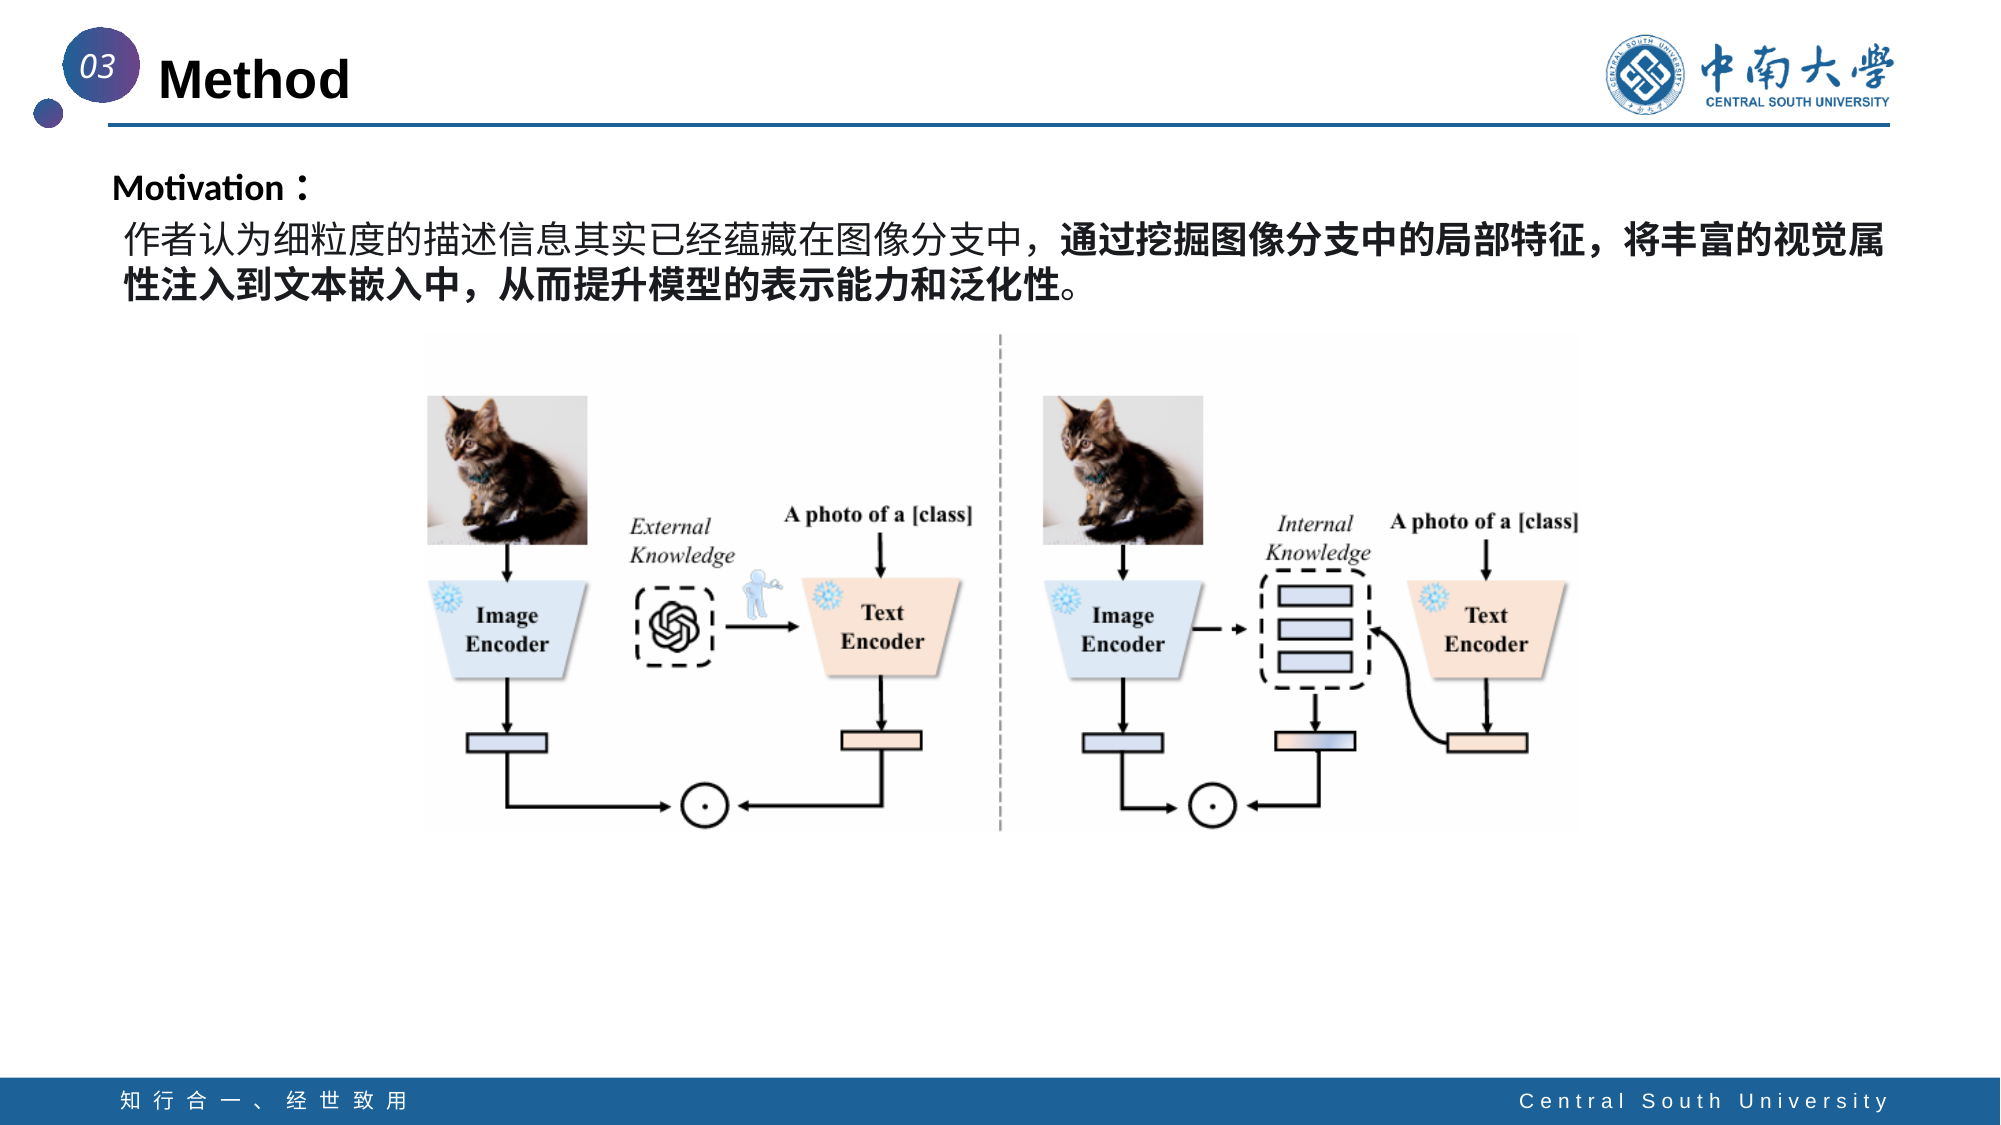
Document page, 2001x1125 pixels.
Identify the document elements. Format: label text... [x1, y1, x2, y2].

text_box Method [158, 0, 1050, 118]
picture [381, 314, 1596, 866]
text_box Motivation： [97, 155, 1098, 261]
text_box Central South University [1504, 1080, 1902, 1120]
text_box 知行合一、经世致用 [105, 1080, 423, 1120]
picture [1595, 28, 1907, 121]
text_box 作者认为细粒度的描述信息其实已经蕴藏在图像分支中，通过挖掘图像分支中的局部特征，将丰富的视觉属性注入到文本嵌入中，从而提升模型的表示能力和泛化性。 [108, 208, 1907, 314]
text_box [33, 26, 153, 128]
text_box [0, 1077, 2000, 1125]
